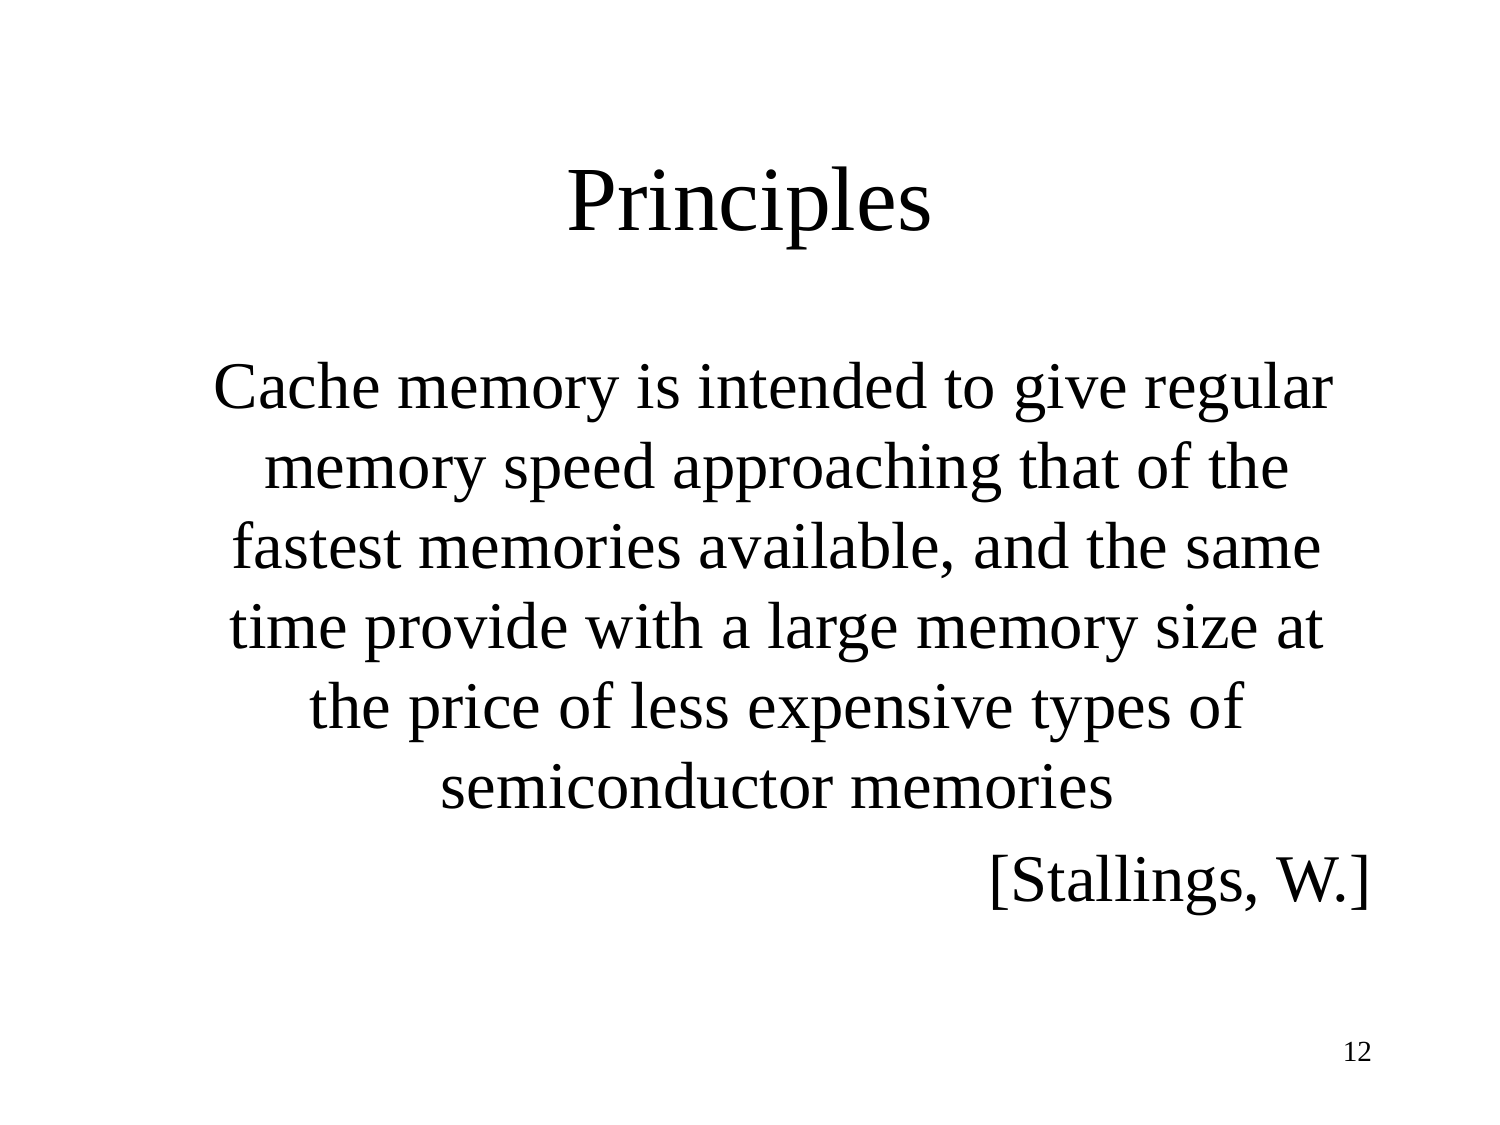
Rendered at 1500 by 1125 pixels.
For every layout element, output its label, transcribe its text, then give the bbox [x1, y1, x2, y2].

slide_number ‹#› [1074, 1025, 1388, 1100]
title Principles [112, 99, 1388, 288]
list Cache memory is intended to give regular memory speed approaching that of the fastest memories available, and the same time provide with a large memory size at the price of less expensive types of semiconductor memories [Stallings, W.] [112, 334, 1388, 900]
